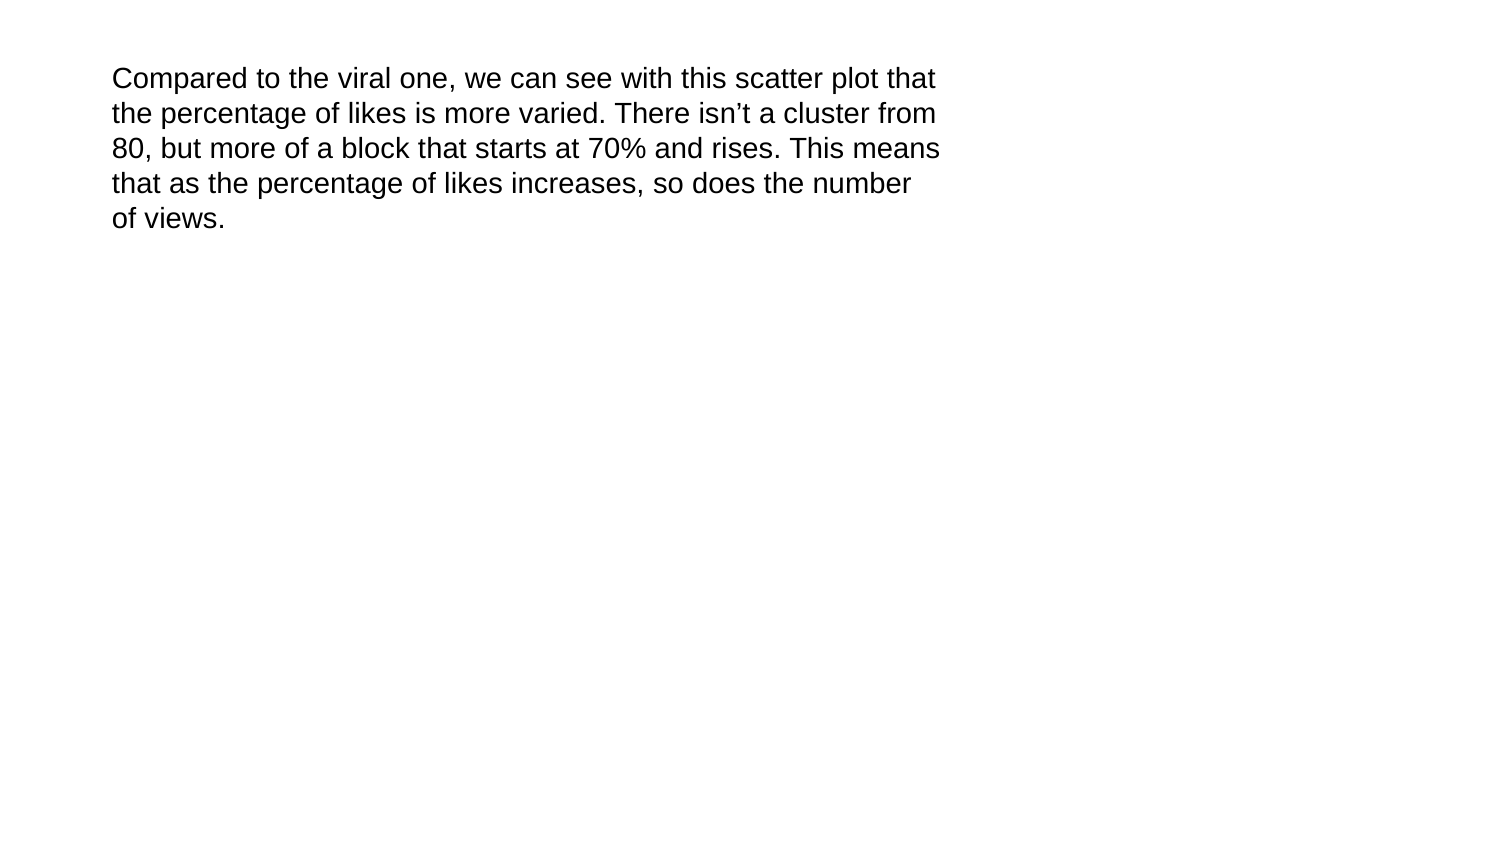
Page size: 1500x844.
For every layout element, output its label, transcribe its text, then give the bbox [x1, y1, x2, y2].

text_box Compared to the viral one, we can see with this scatter plot that the percentage of likes is more varied. There isn’t a cluster from 80, but more of a block that starts at 70% and rises. This means that as the percentage of likes increases, so does the number of views. [96, 44, 957, 410]
